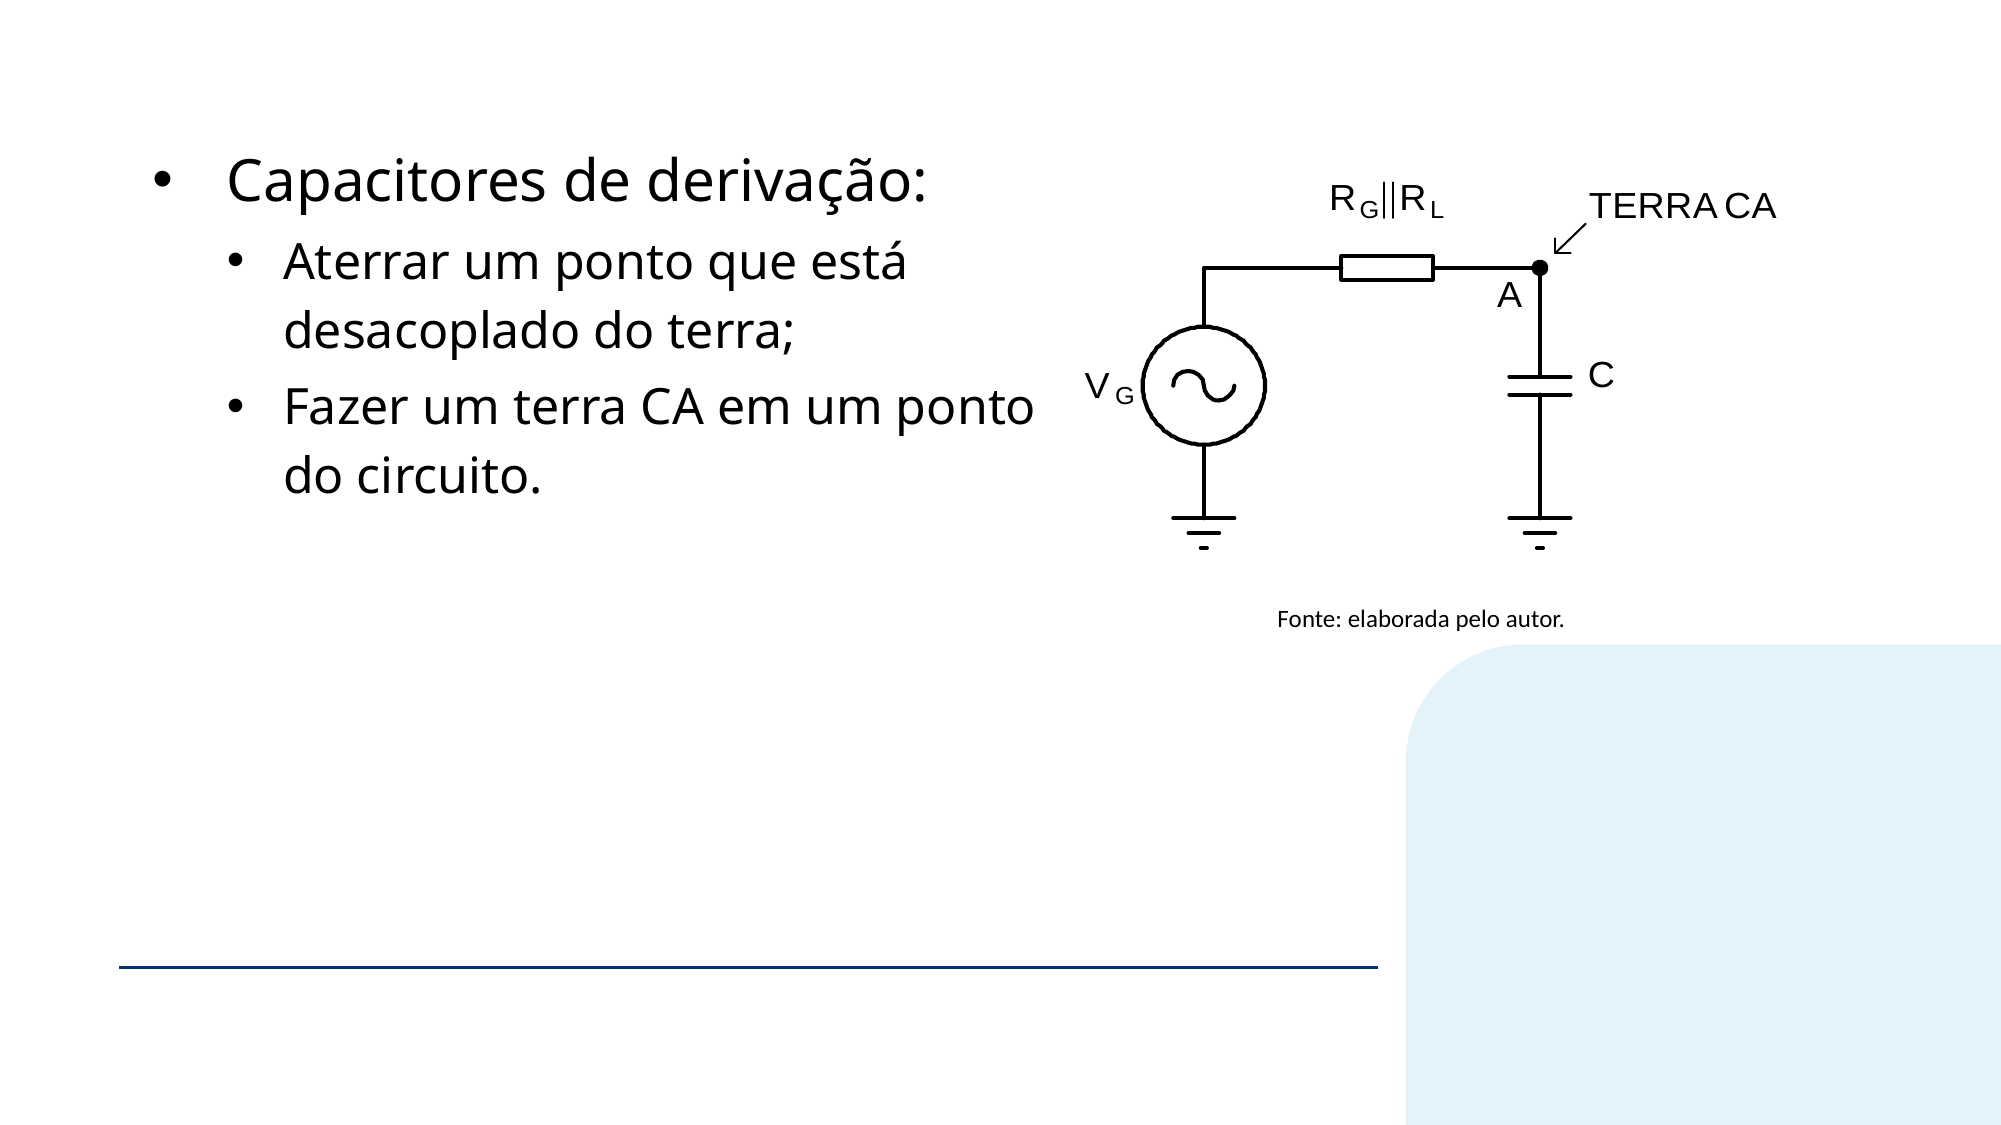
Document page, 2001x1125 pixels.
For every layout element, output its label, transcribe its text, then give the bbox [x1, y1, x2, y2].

text_box Fonte: elaborada pelo autor. [1262, 594, 1581, 640]
picture [1066, 149, 1800, 563]
